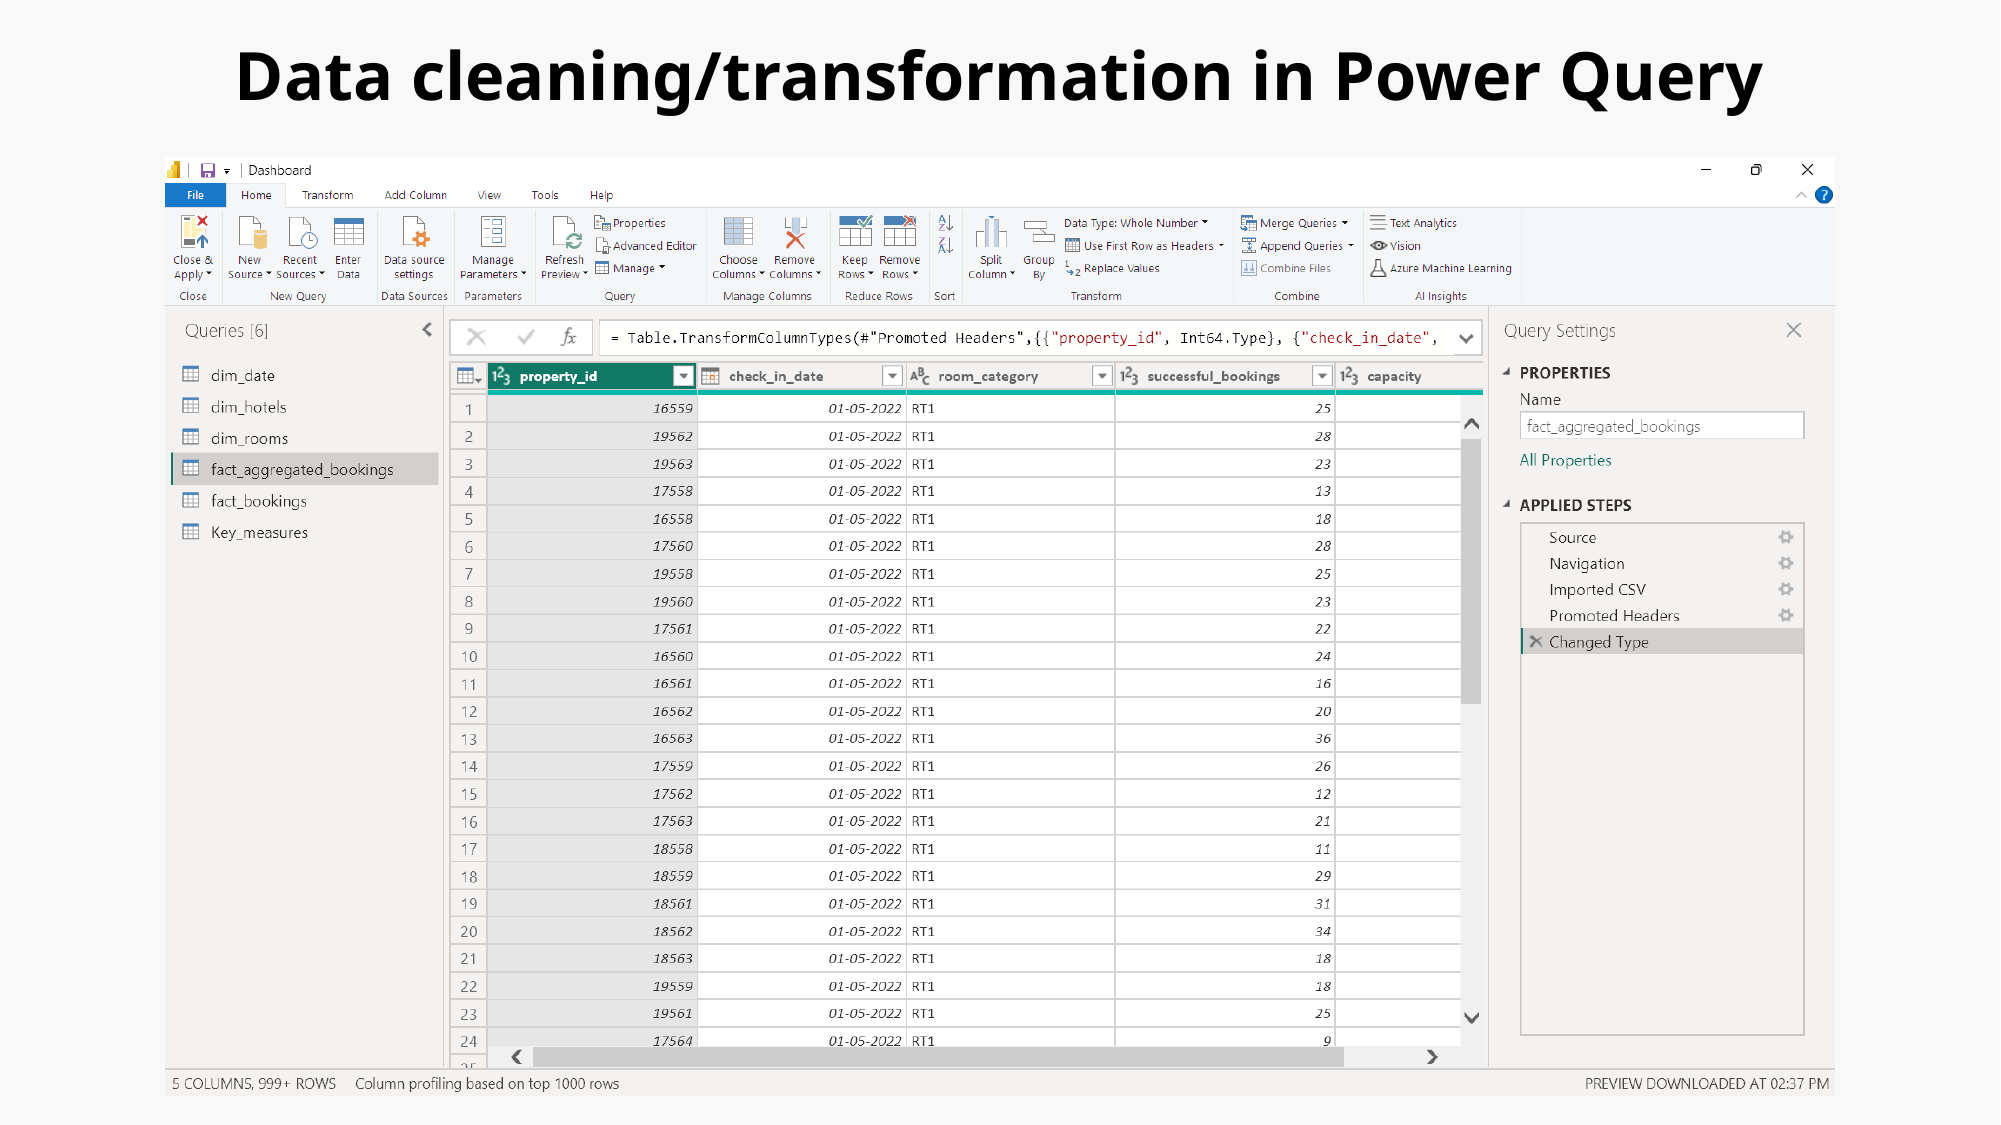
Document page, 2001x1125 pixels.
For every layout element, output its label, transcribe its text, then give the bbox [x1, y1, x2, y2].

text_box Data cleaning/transformation in Power Query [165, 28, 1835, 131]
picture [165, 157, 1835, 1097]
